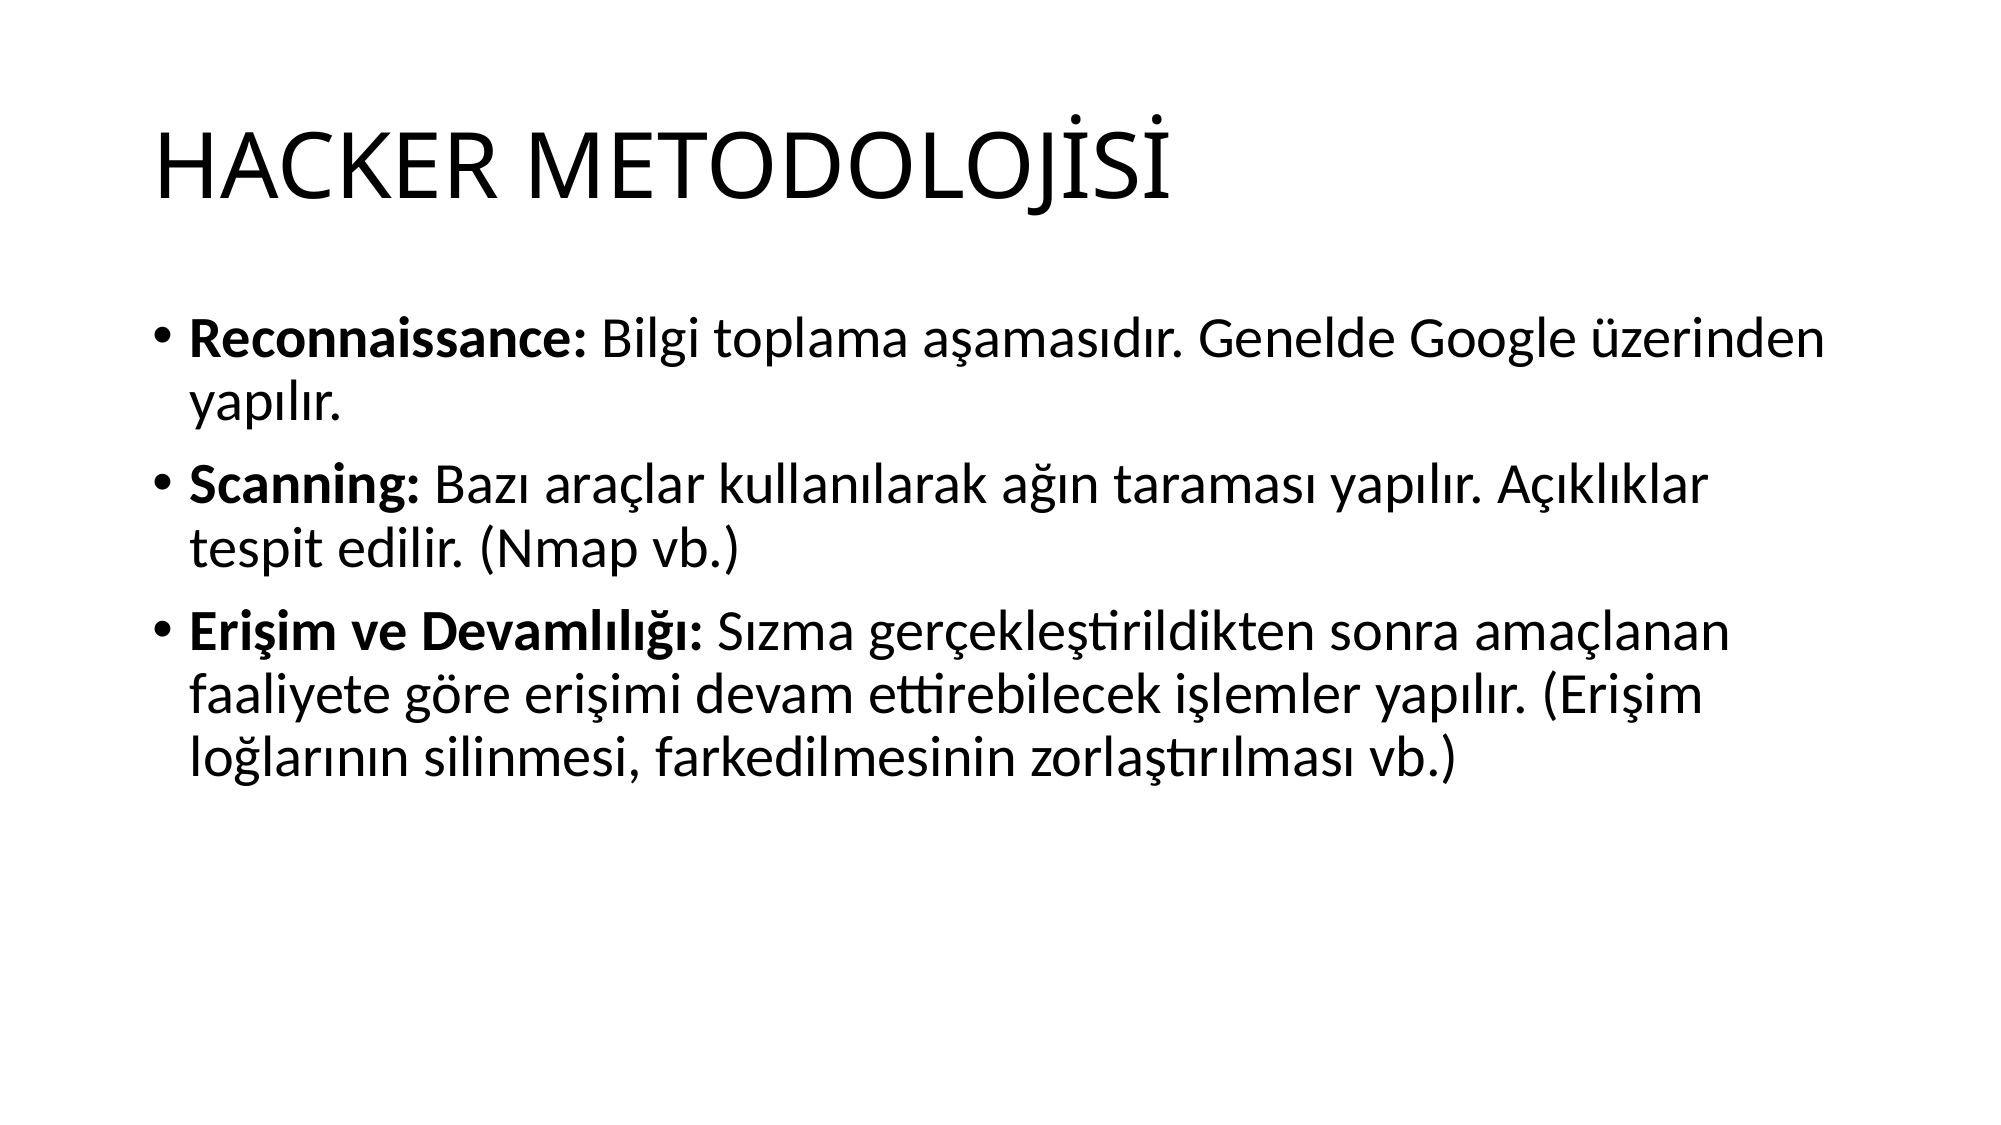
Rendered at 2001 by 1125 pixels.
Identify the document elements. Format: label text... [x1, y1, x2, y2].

title HACKER METODOLOJİSİ [137, 59, 1863, 278]
list Reconnaissance: Bilgi toplama aşamasıdır. Genelde Google üzerinden yapılır. Scanning: Bazı araçlar kullanılarak ağın taraması yapılır. Açıklıklar tespit edilir. (Nmap vb.) Erişim ve Devamlılığı: Sızma gerçekleştirildikten sonra amaçlanan faaliyete göre erişimi devam ettirebilecek işlemler yapılır. (Erişim loğlarının silinmesi, farkedilmesinin zorlaştırılması vb.) [137, 299, 1863, 1014]
